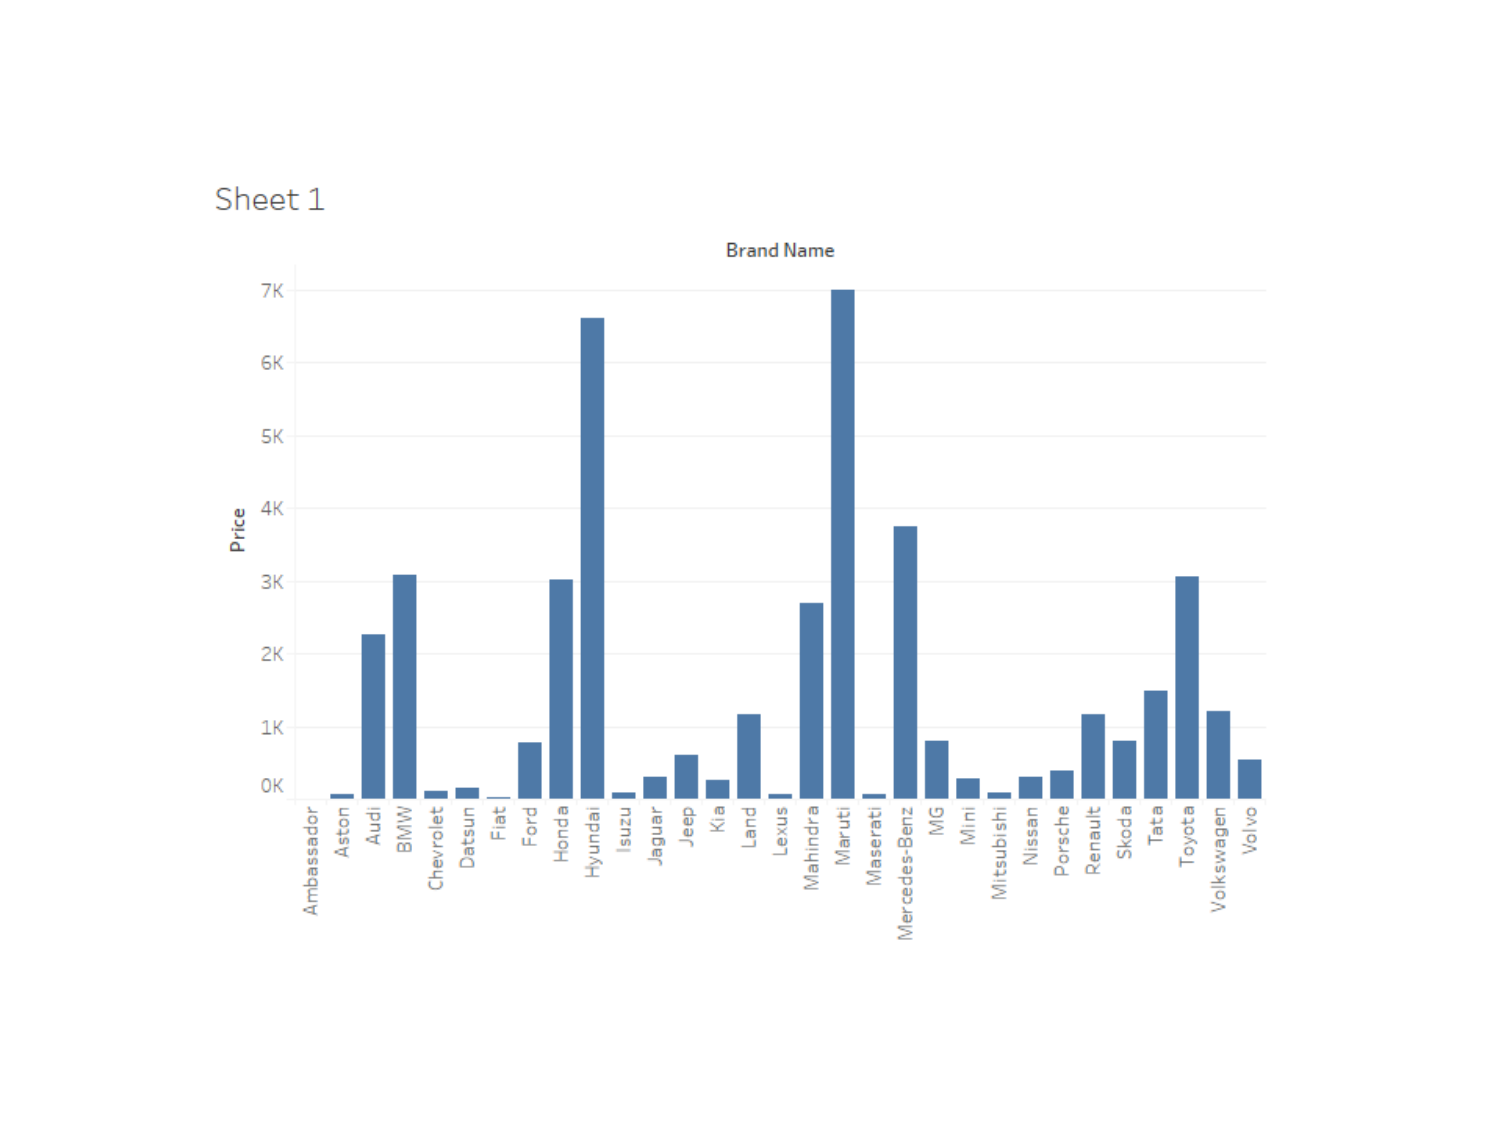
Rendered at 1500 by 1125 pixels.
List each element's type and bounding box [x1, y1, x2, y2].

picture [207, 171, 1293, 954]
